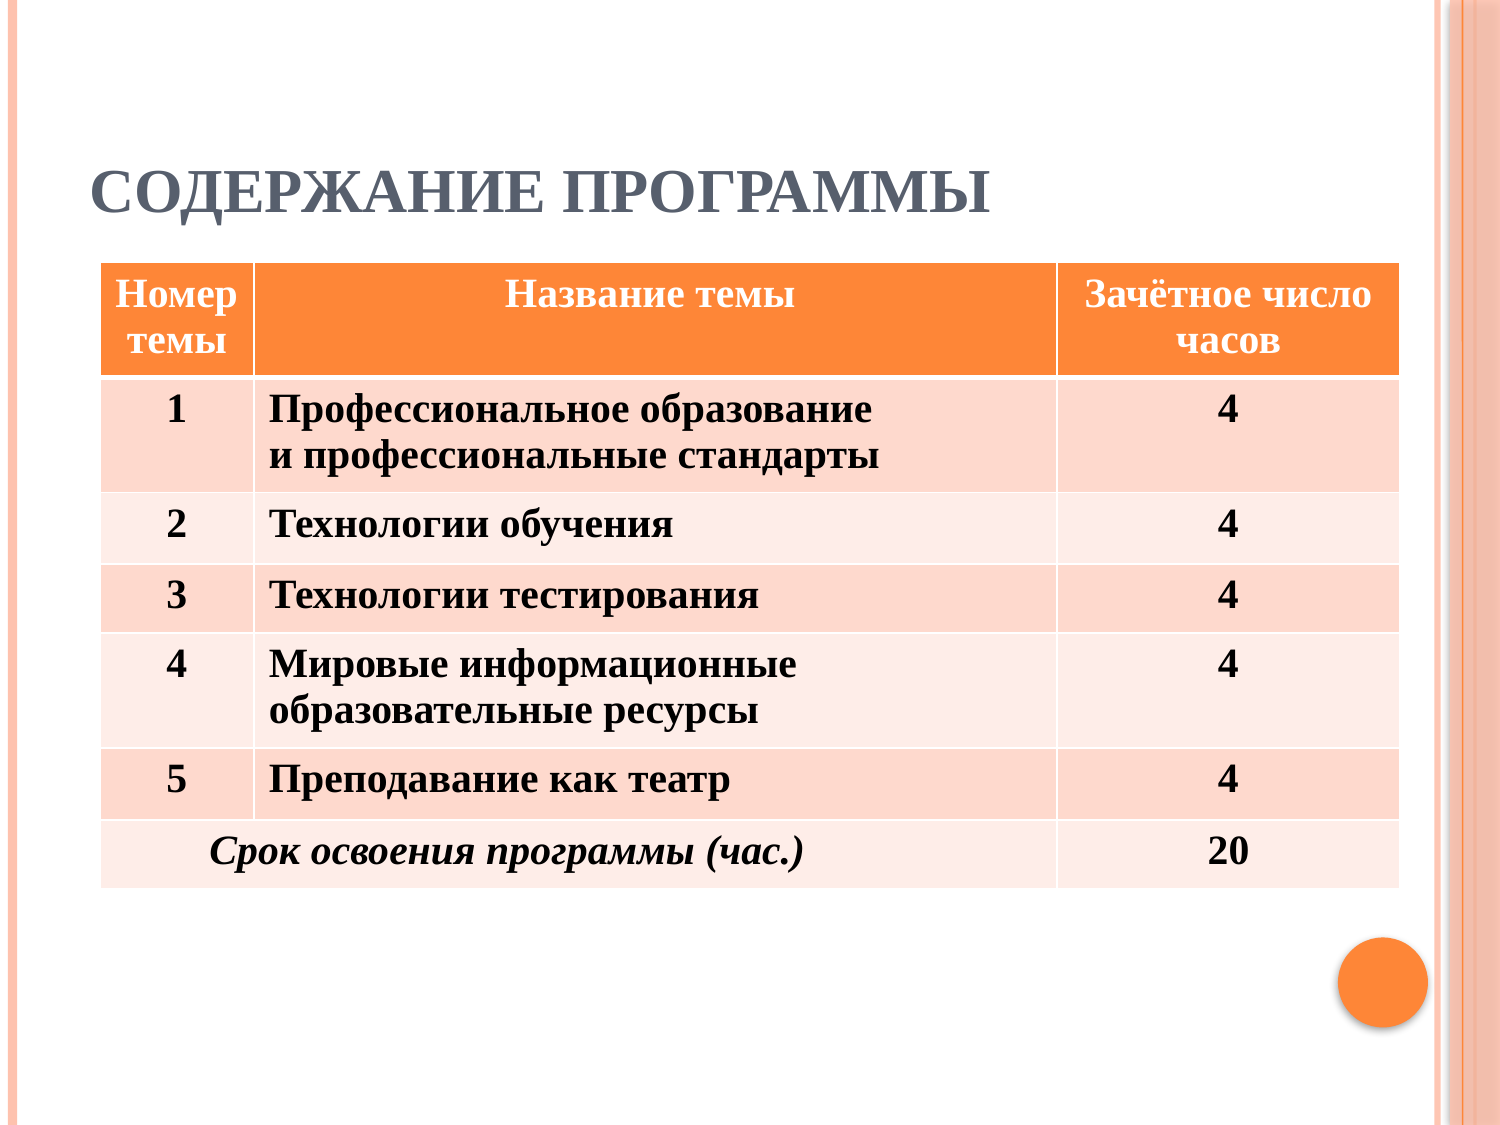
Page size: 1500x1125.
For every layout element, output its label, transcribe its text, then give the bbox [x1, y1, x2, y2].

table_cell 2 [101, 493, 253, 563]
table_header Зачётное число часов [1058, 263, 1399, 375]
table_cell 4 [1058, 634, 1399, 747]
table_cell Технологии обучения [255, 493, 1056, 563]
table_cell 4 [1058, 380, 1399, 492]
table_cell Технологии тестирования [255, 565, 1056, 632]
table_cell 4 [101, 634, 253, 747]
title Содержание программы [75, 45, 1300, 233]
table_cell 1 [101, 380, 253, 492]
table_cell 4 [1058, 749, 1399, 819]
table_cell Профессиональное образование и профессиональные стандарты [255, 380, 1056, 492]
table_cell 20 [1058, 821, 1399, 888]
table_cell 5 [101, 749, 253, 819]
table_cell 3 [101, 565, 253, 632]
table_cell 4 [1058, 565, 1399, 632]
table_cell 4 [1058, 493, 1399, 563]
table_header Название темы [255, 263, 1056, 375]
table_cell Преподавание как театр [255, 749, 1056, 819]
table_header Номер темы [101, 263, 253, 375]
table_cell Мировые информационные образовательные ресурсы [255, 634, 1056, 747]
table_cell Срок освоения программы (час.) [101, 821, 1056, 888]
